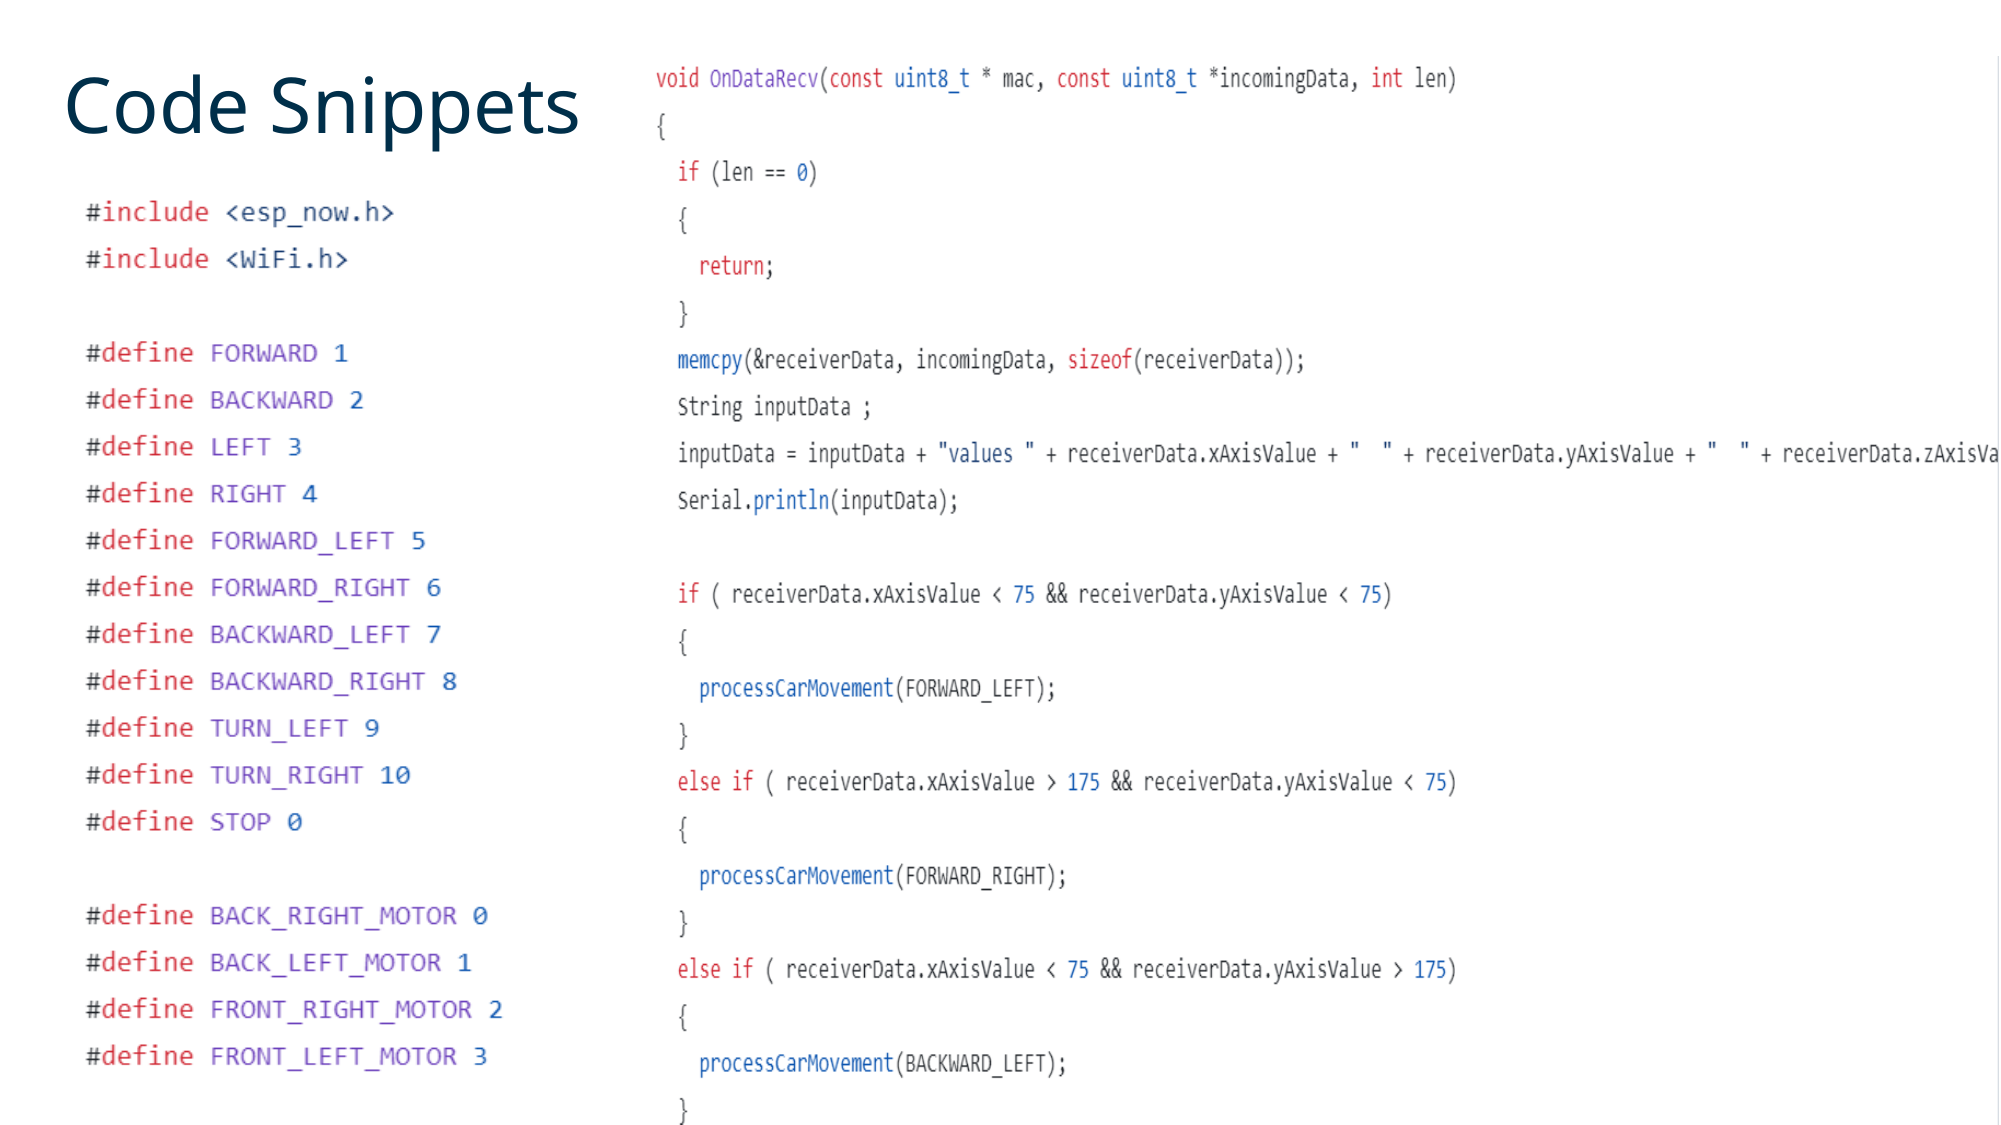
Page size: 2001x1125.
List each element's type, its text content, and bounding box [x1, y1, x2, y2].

title Code Snippets [49, 0, 1774, 188]
picture [25, 55, 2000, 1125]
